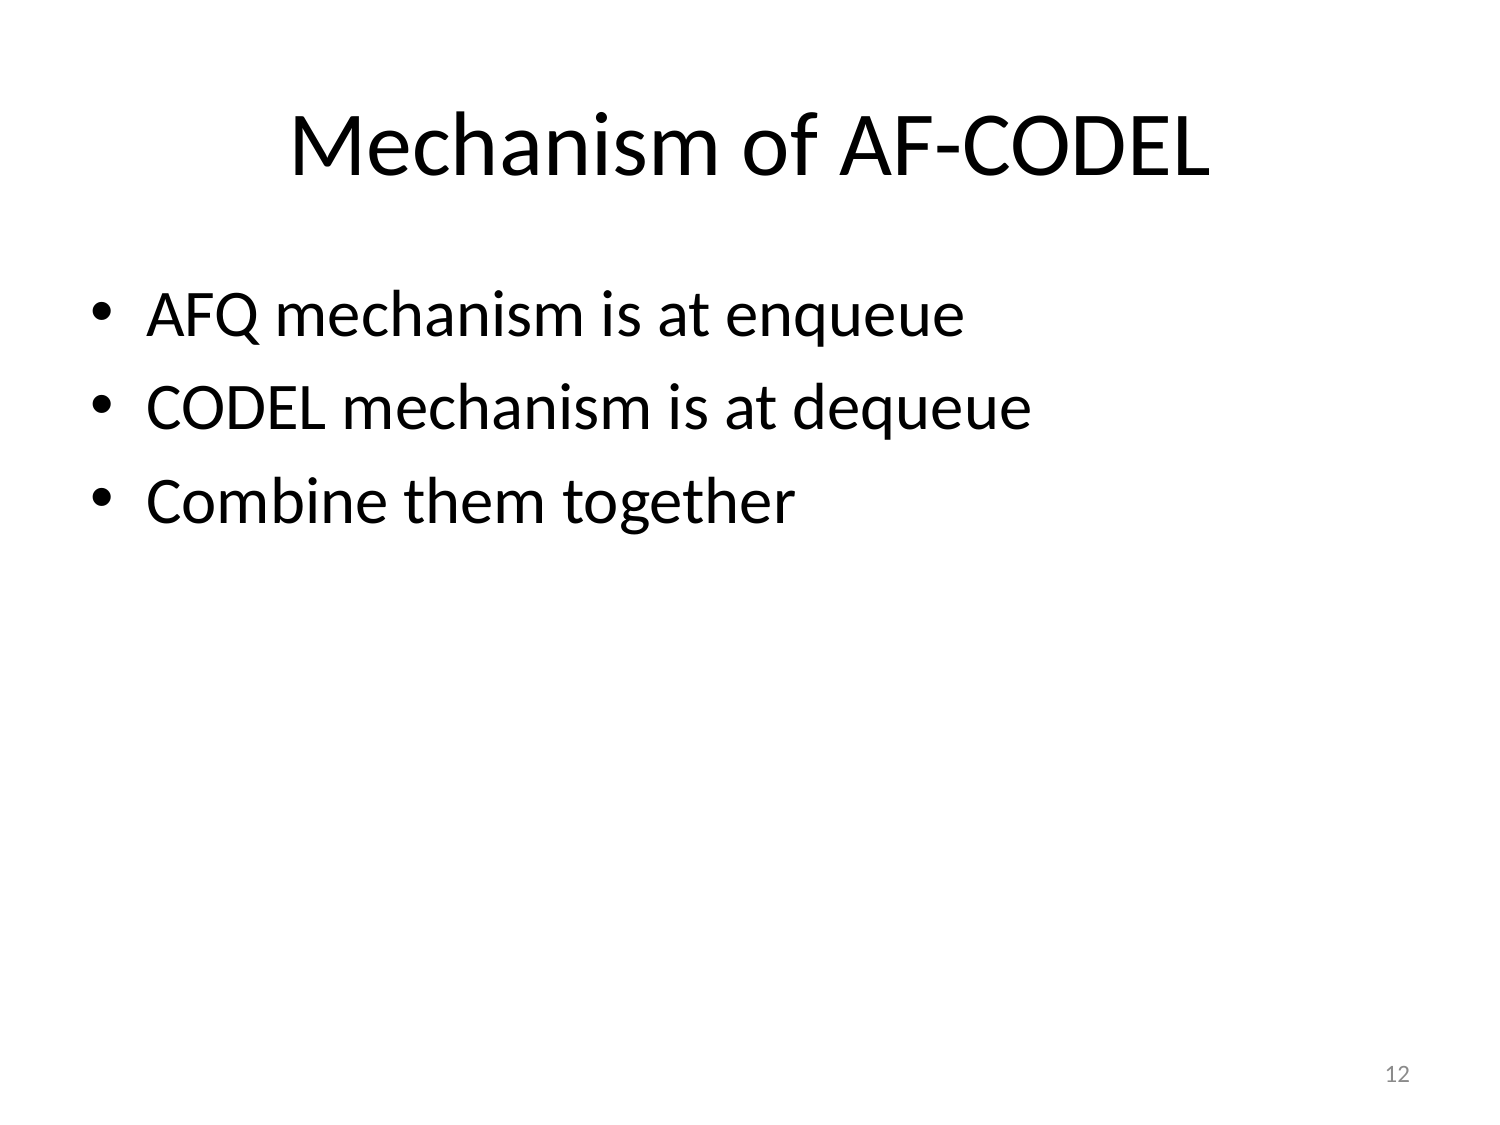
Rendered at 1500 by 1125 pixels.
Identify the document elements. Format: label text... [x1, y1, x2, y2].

list AFQ mechanism is at enqueue CODEL mechanism is at dequeue Combine them together [75, 262, 1425, 1005]
title Mechanism of AF-CODEL [75, 45, 1425, 233]
slide_number 12 [1074, 1042, 1425, 1103]
